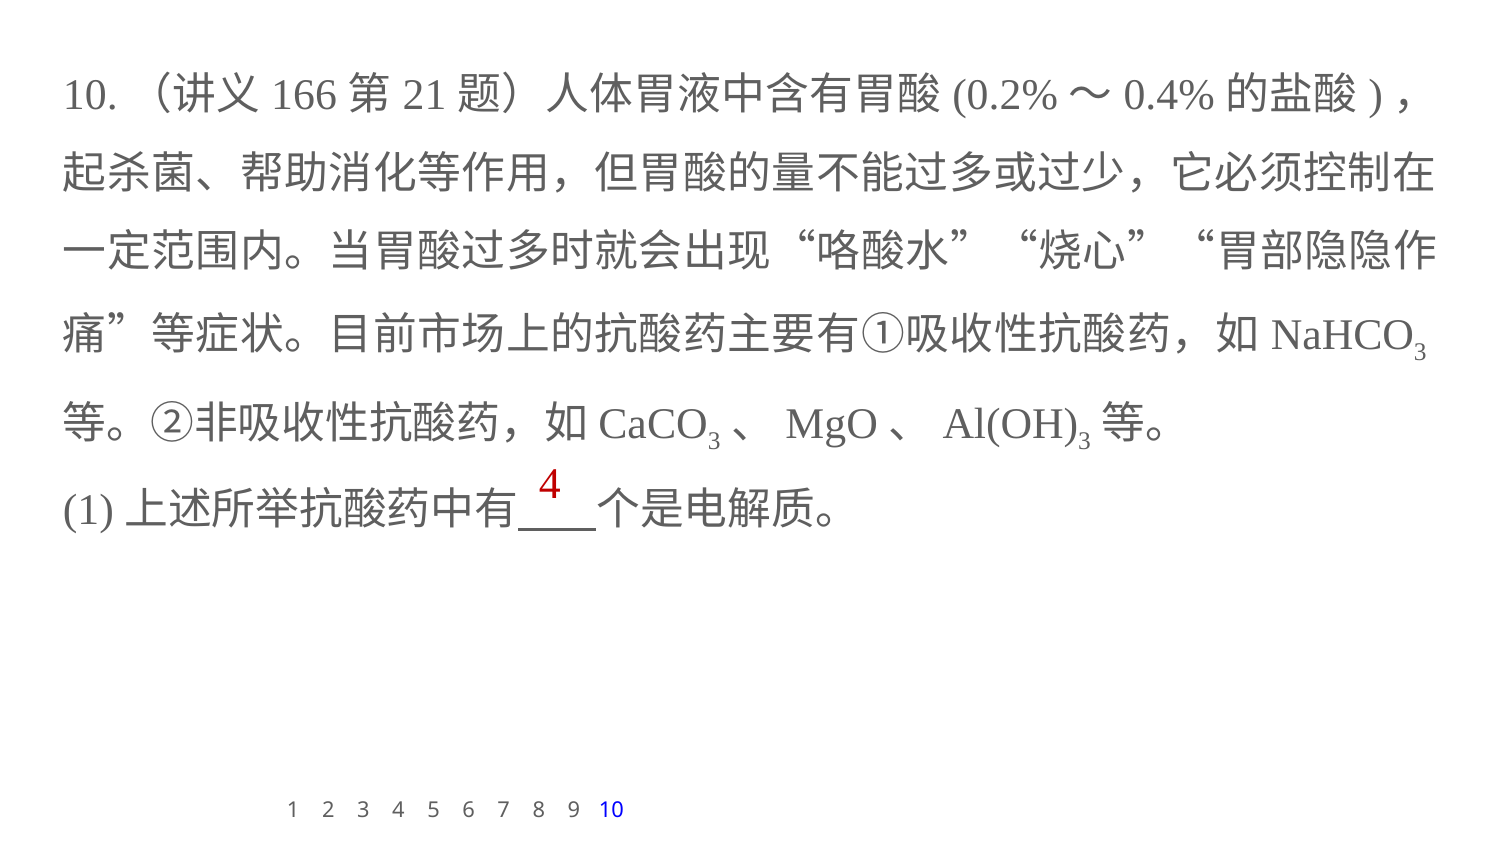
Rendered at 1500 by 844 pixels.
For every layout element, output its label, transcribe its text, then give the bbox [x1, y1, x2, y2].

text_box 9 [558, 789, 589, 830]
text_box 5 [418, 789, 449, 830]
text_box 10.（讲义166第21题）人体胃液中含有胃酸(0.2%～0.4%的盐酸)，起杀菌、帮助消化等作用，但胃酸的量不能过多或过少，它必须控制在一定范围内。当胃酸过多时就会出现“咯酸水”“烧心”“胃部隐隐作痛”等症状。目前市场上的抗酸药主要有①吸收性抗酸药，如NaHCO3等。②非吸收性抗酸药，如CaCO3、MgO、Al(OH)3等。 (1)上述所举抗酸药中有 个是电解质。 [48, 32, 1452, 541]
text_box 10 [593, 789, 630, 830]
text_box 4 [383, 789, 414, 830]
text_box 7 [488, 789, 519, 830]
text_box 3 [348, 789, 379, 830]
text_box 6 [453, 789, 484, 830]
text_box 1 [278, 789, 309, 830]
text_box 4 [523, 447, 576, 515]
text_box 2 [313, 789, 344, 830]
text_box 8 [523, 789, 554, 830]
